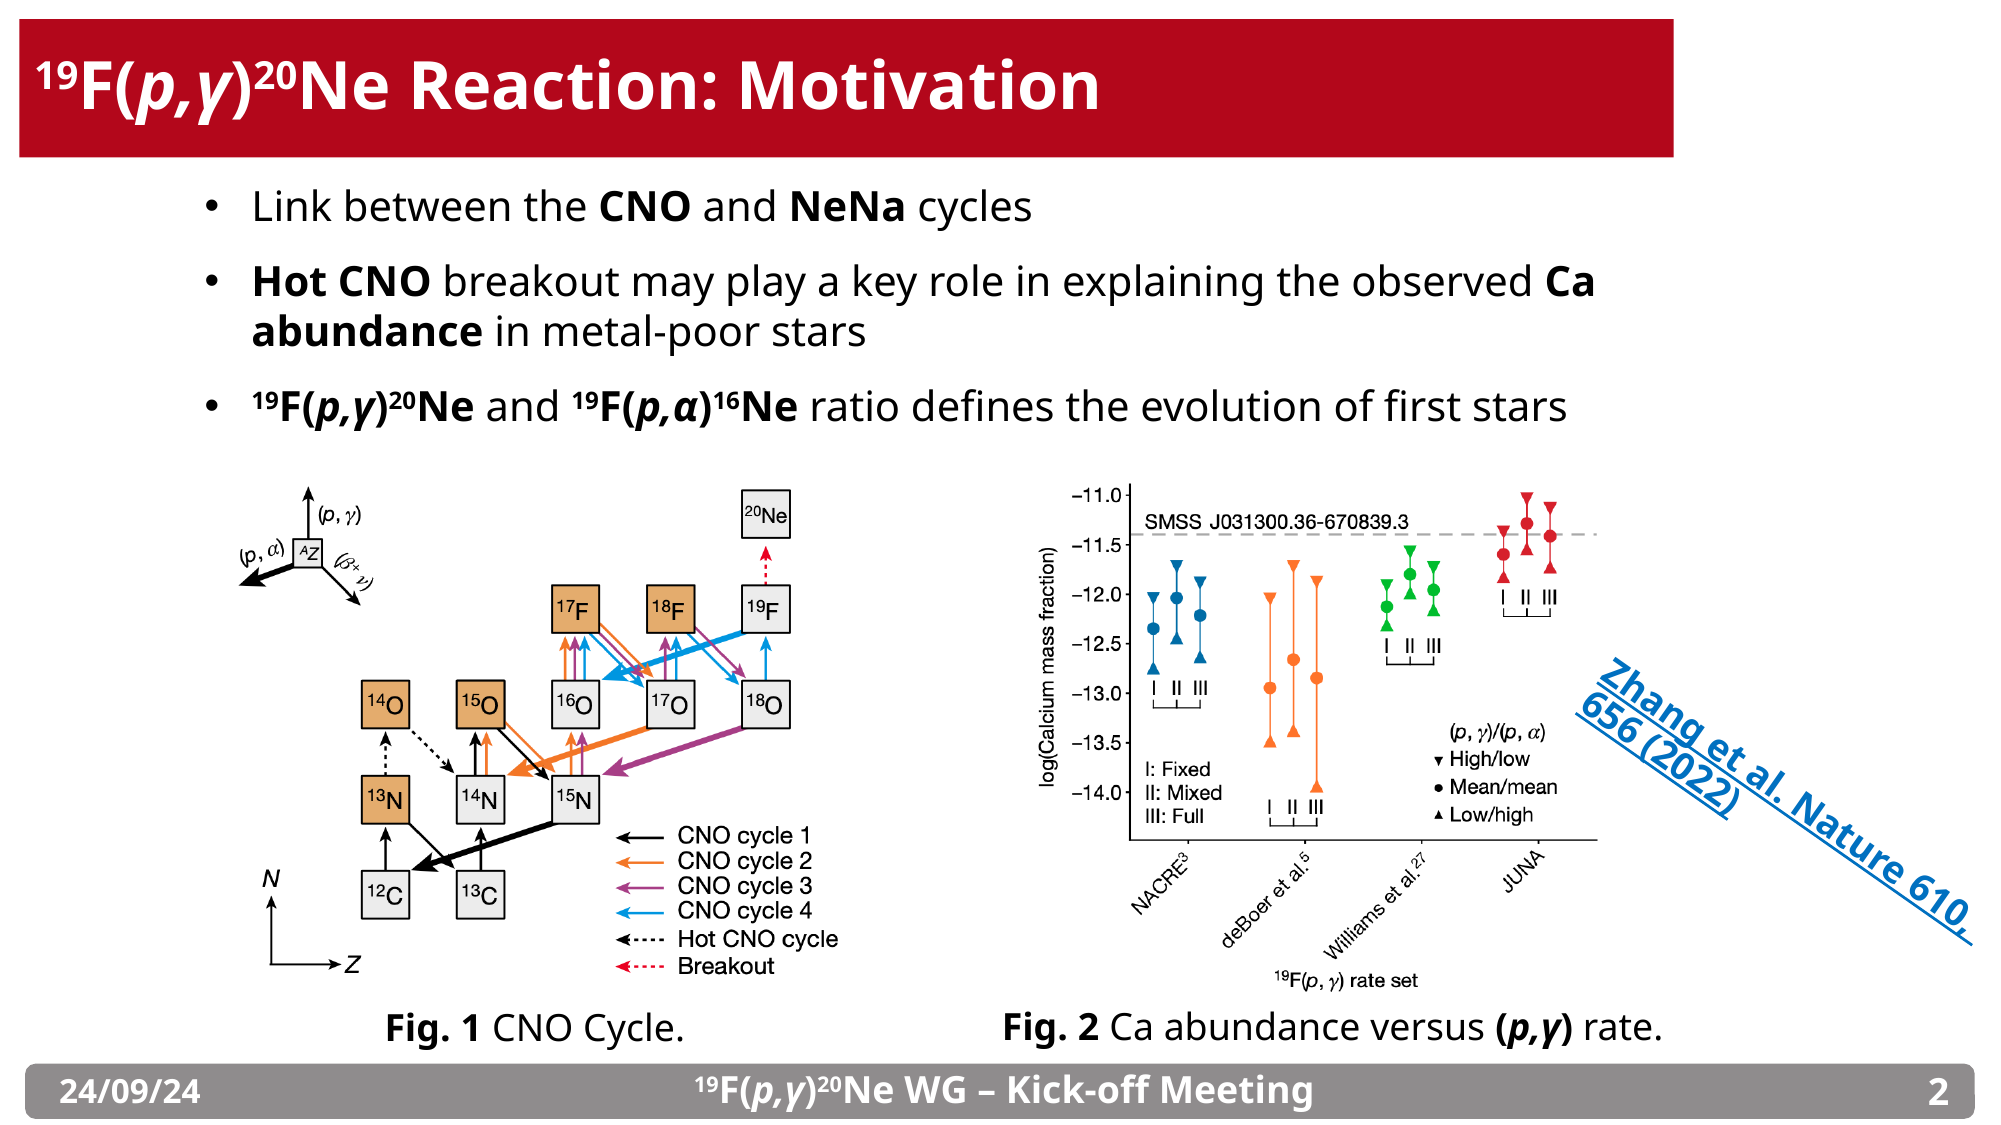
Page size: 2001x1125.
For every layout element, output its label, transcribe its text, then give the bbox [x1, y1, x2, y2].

title 19F(p,γ)20Ne Reaction: Motivation [19, 19, 1674, 158]
text_box Link between the CNO and NeNa cycles Hot CNO breakout may play a key role in explaining the observed Ca abundance in metal-poor stars 19F(p,γ)20Ne and 19F(p,α)16Ne ratio defines the evolution of first stars [189, 172, 1701, 438]
text_box Fig. 1 CNO Cycle. [345, 996, 734, 1057]
text_box Fig. 2 Ca abundance versus (p,γ) rate. [970, 995, 1715, 1055]
text_box 2 [1514, 1065, 1965, 1119]
picture [235, 479, 844, 986]
picture [1032, 473, 1607, 997]
text_box Zhang et al. Nature 610, 656 (2022) [1607, 633, 2000, 969]
text_box 19F(p,γ)20Ne WG – Kick-off Meeting [503, 1066, 1506, 1117]
text_box 24/09/24 [44, 1067, 495, 1120]
